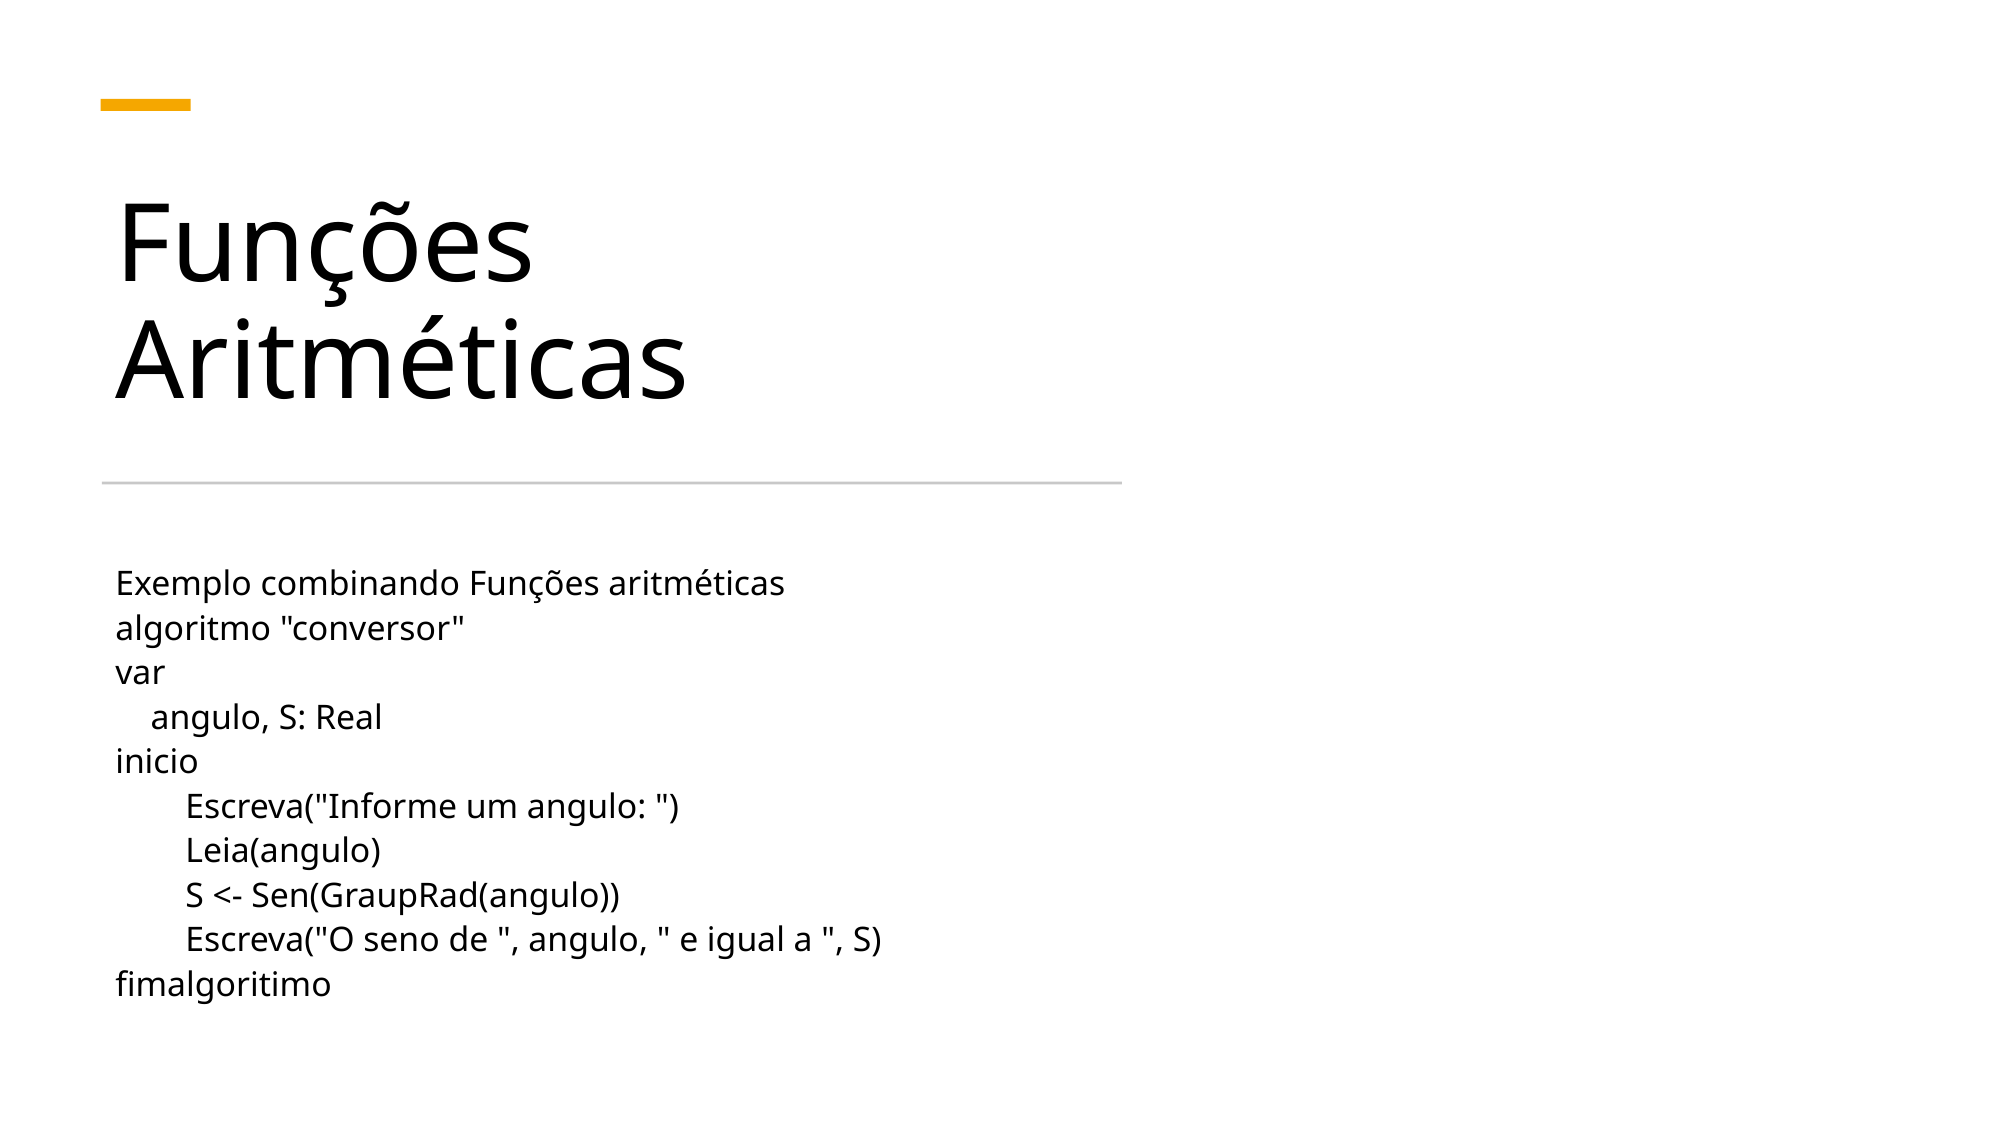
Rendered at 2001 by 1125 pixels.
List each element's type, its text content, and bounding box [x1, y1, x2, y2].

title Funções Aritméticas [100, 176, 1130, 429]
list Exemplo combinando Funções aritméticas algoritmo "conversor" var angulo, S: Real inicio Escreva("Informe um angulo: ") Leia(angulo) S <- Sen(GraupRad(angulo)) Escreva("O seno de ", angulo, " e igual a ", S) fimalgoritimo [100, 550, 1636, 1014]
